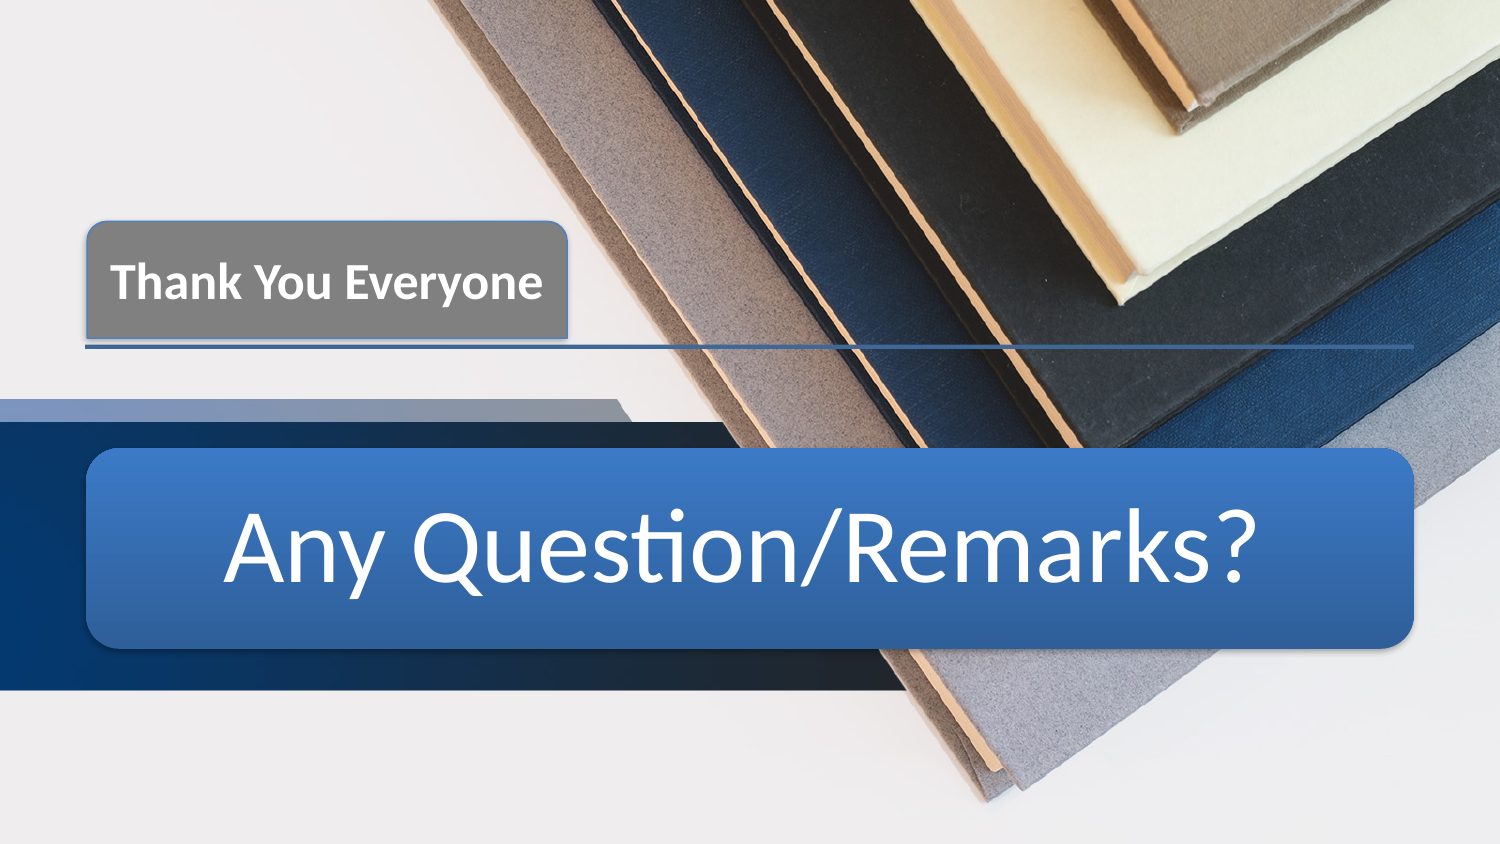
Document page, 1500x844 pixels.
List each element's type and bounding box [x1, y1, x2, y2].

text_box [85, 454, 1414, 650]
picture [0, 0, 1500, 844]
text_box [84, 95, 1414, 448]
